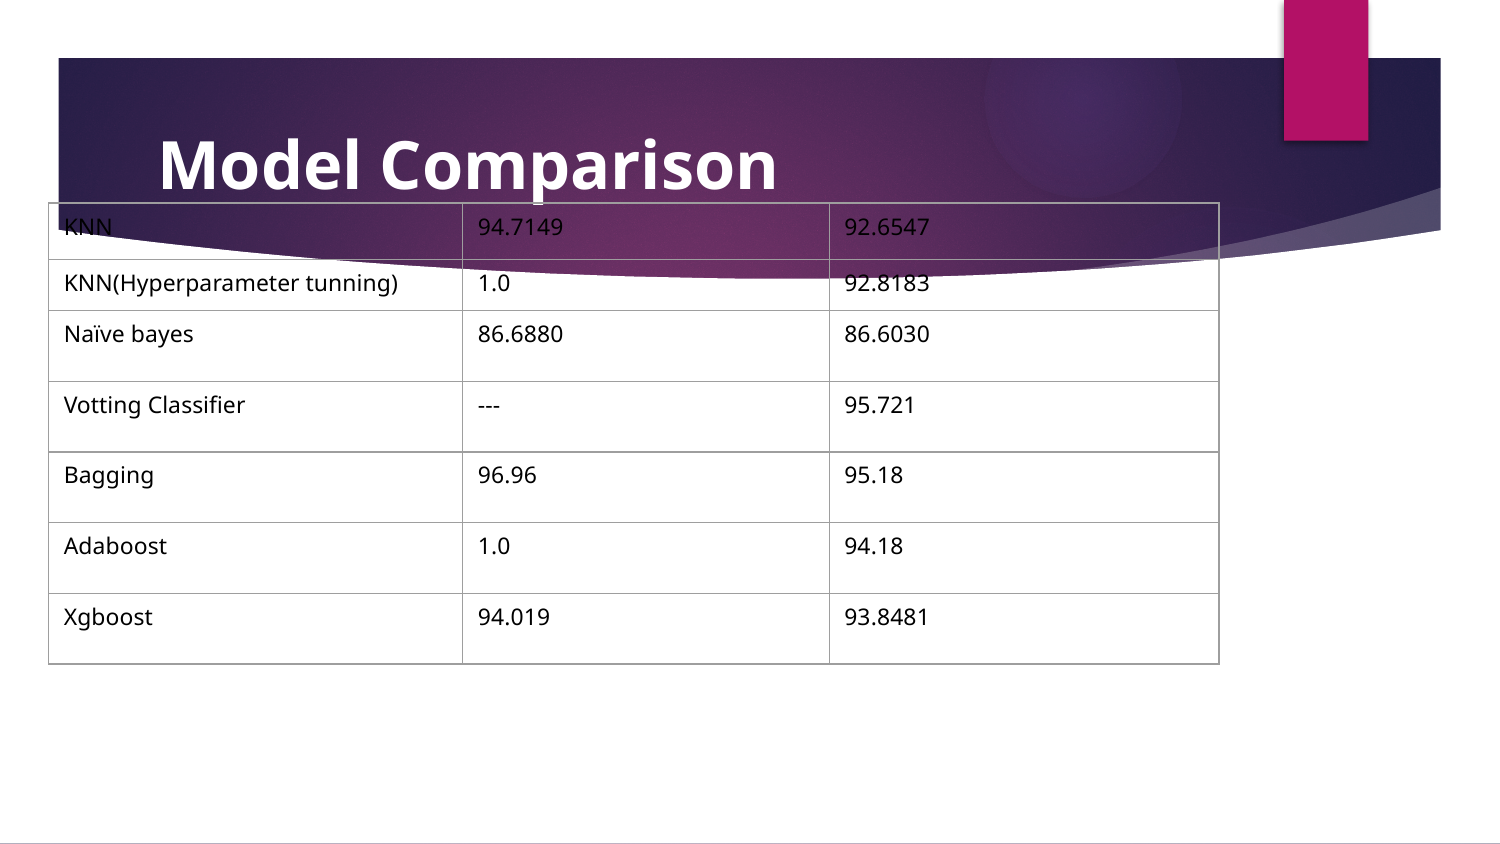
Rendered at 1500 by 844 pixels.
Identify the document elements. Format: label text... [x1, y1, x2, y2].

table_header KNN [49, 204, 462, 259]
table_cell 95.18 [830, 453, 1218, 522]
table_cell KNN(Hyperparameter tunning) [49, 260, 462, 310]
table_cell Adaboost [49, 523, 462, 593]
table_cell --- [463, 382, 829, 451]
table_cell 86.6880 [463, 311, 829, 381]
table_header 94.7149 [463, 204, 829, 259]
table_cell Bagging [49, 453, 462, 522]
table_cell 1.0 [463, 523, 829, 593]
table_header 92.6547 [830, 204, 1218, 259]
table_cell Xgboost [49, 594, 462, 663]
table_cell Naïve bayes [49, 311, 462, 381]
table_cell 86.6030 [830, 311, 1218, 381]
title Model Comparison [142, 119, 1220, 202]
table_cell Votting Classifier [49, 382, 462, 451]
table_cell 93.8481 [830, 594, 1218, 663]
table_cell 95.721 [830, 382, 1218, 451]
table_cell 96.96 [463, 453, 829, 522]
table_cell 94.019 [463, 594, 829, 663]
table_cell 92.8183 [830, 260, 1218, 310]
table_cell 94.18 [830, 523, 1218, 593]
table_cell 1.0 [463, 260, 829, 310]
